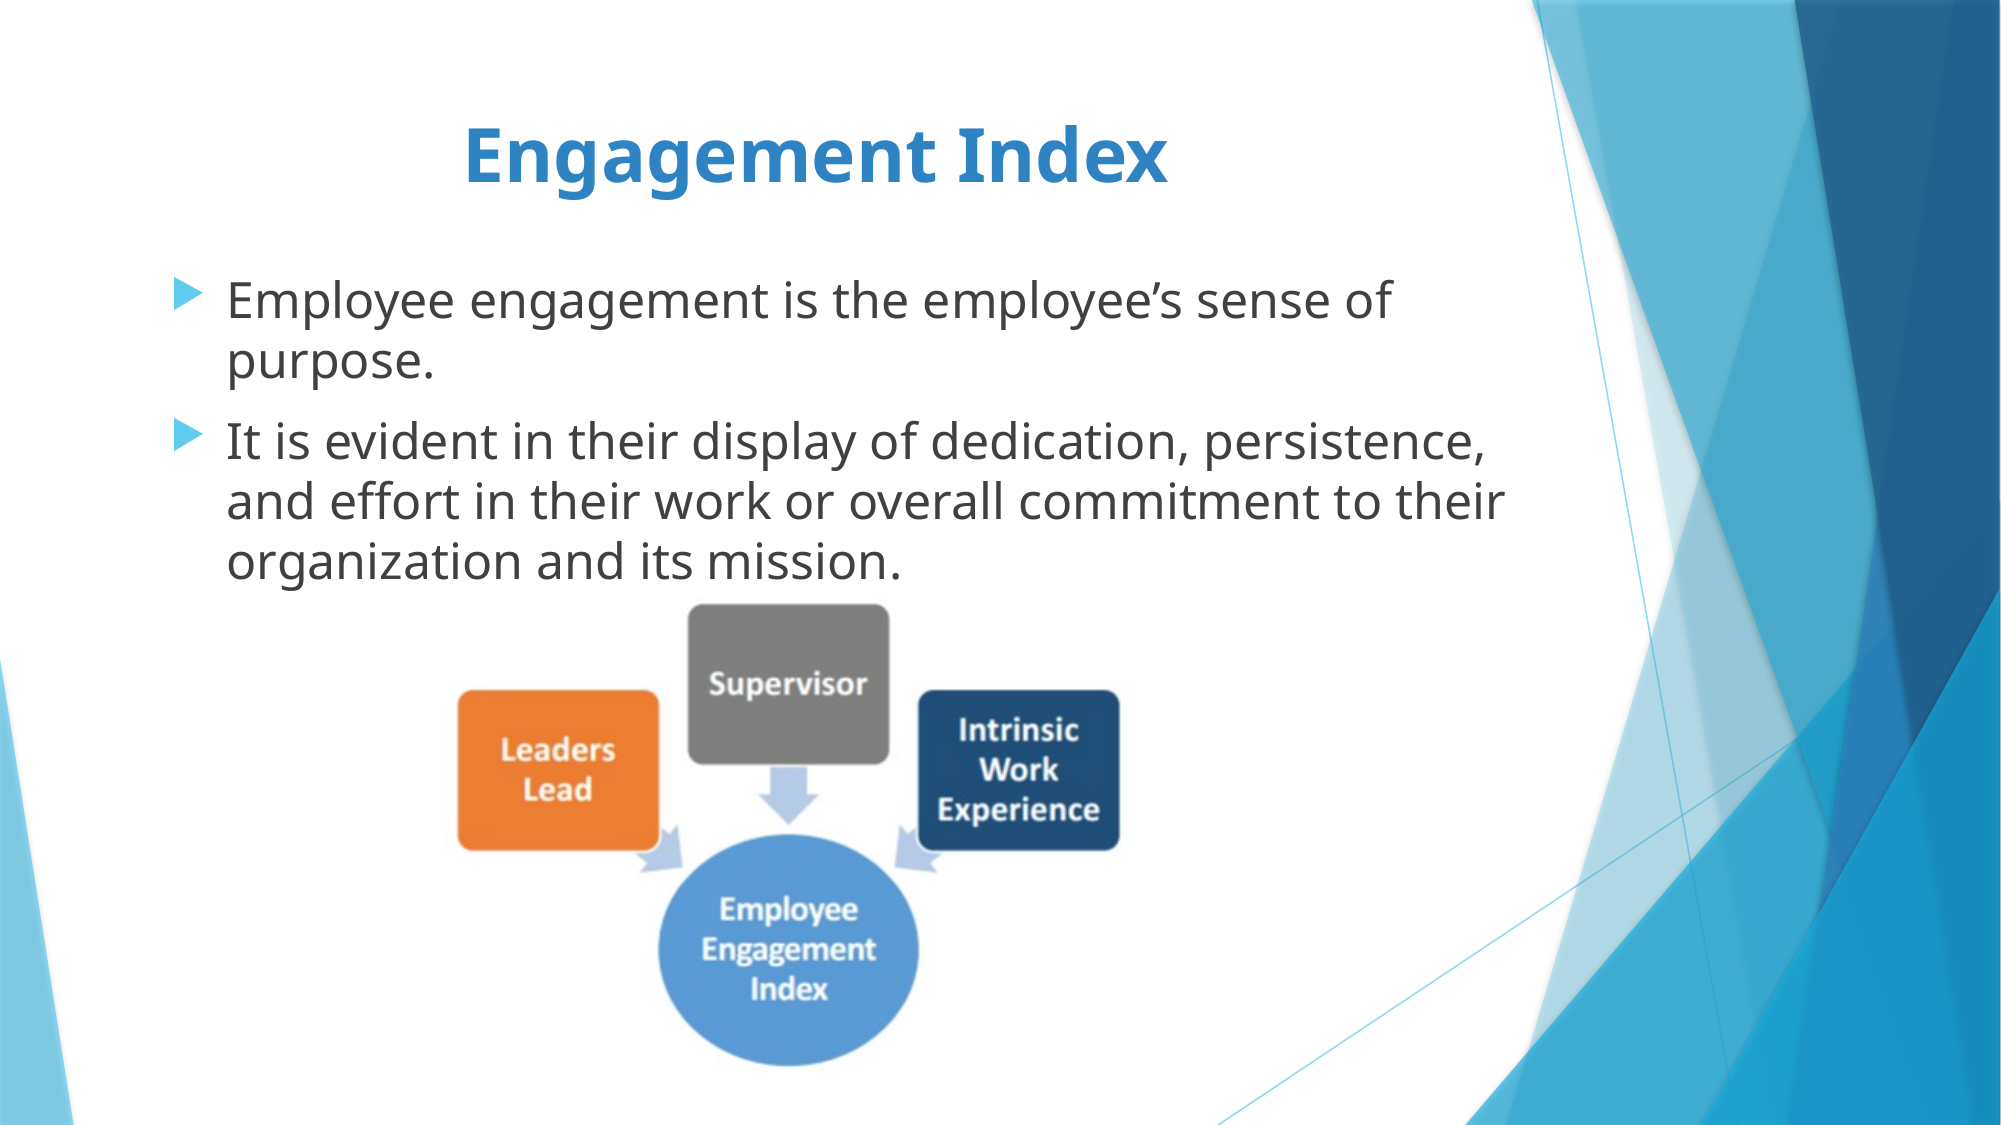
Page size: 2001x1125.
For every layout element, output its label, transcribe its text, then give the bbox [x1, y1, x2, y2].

title Engagement Index [111, 99, 1522, 242]
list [421, 583, 1146, 1086]
list Employee engagement is the employee’s sense of purpose. It is evident in their display of dedication, persistence, and effort in their work or overall commitment to their organization and its mission. [155, 261, 1566, 565]
